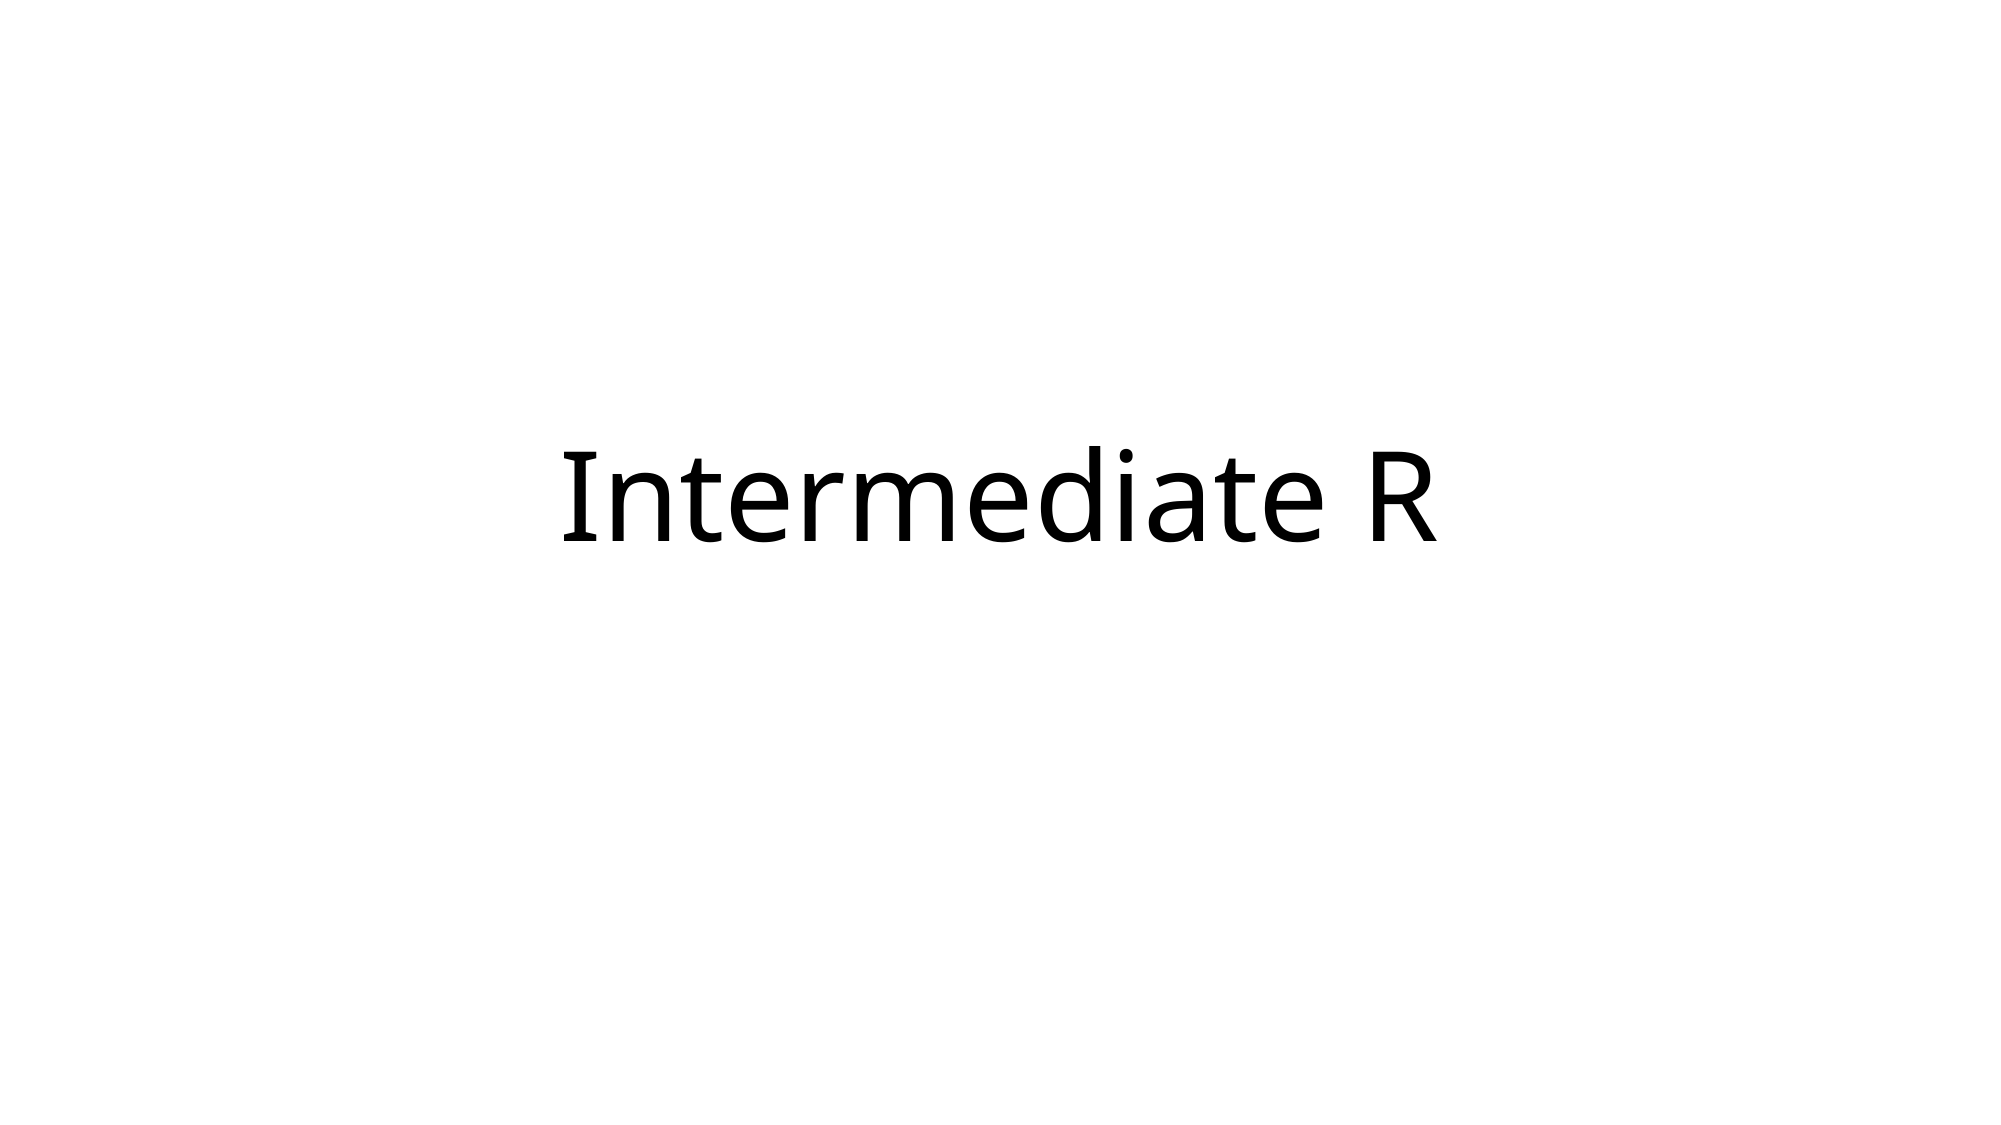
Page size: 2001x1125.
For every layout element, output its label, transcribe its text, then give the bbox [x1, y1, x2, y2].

title Intermediate R [249, 184, 1750, 576]
